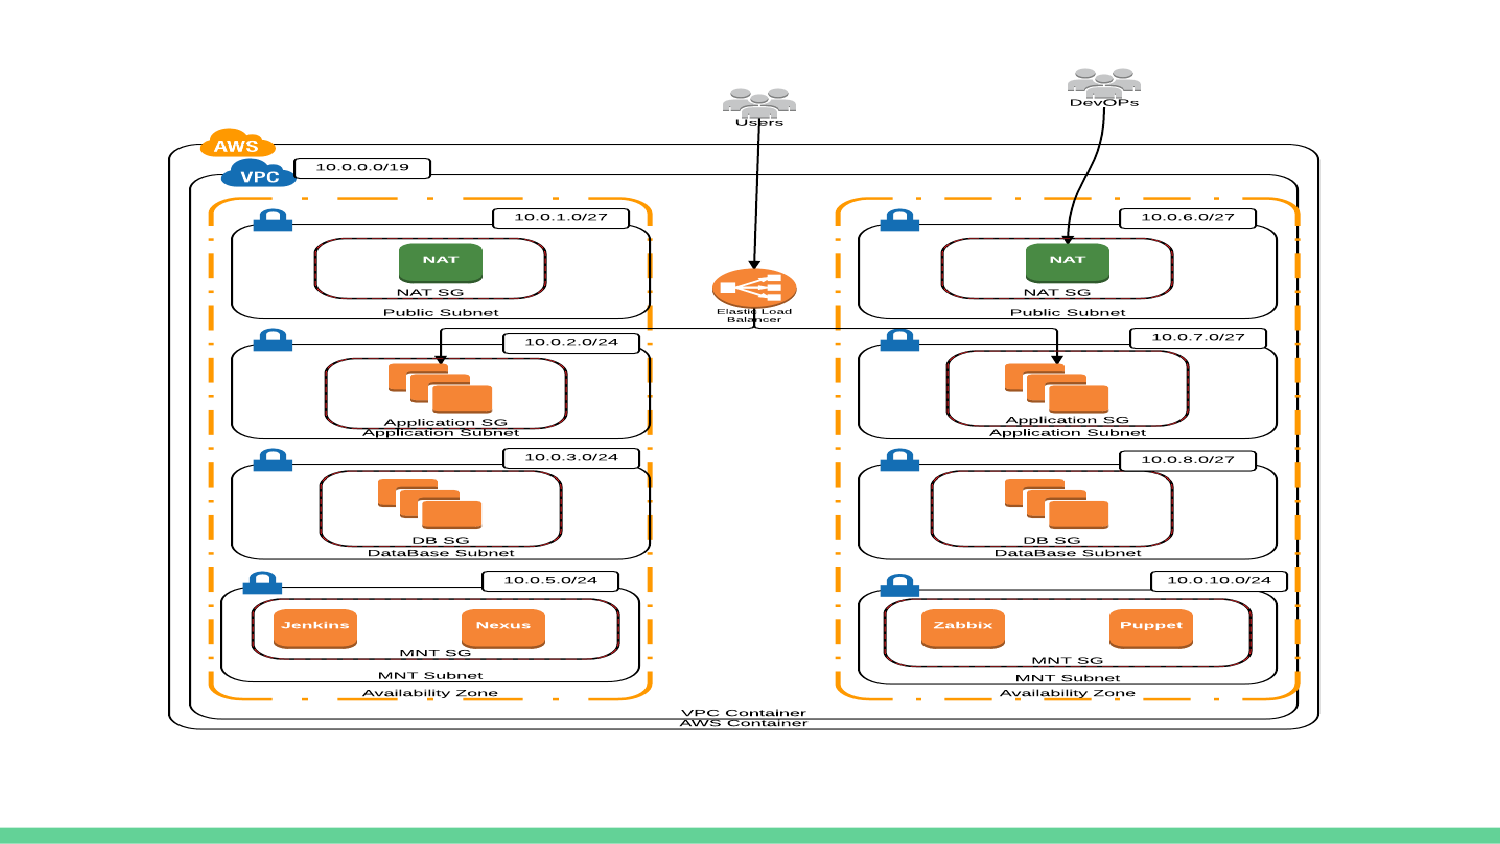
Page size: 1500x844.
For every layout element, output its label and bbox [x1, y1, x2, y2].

picture [141, 60, 1359, 782]
